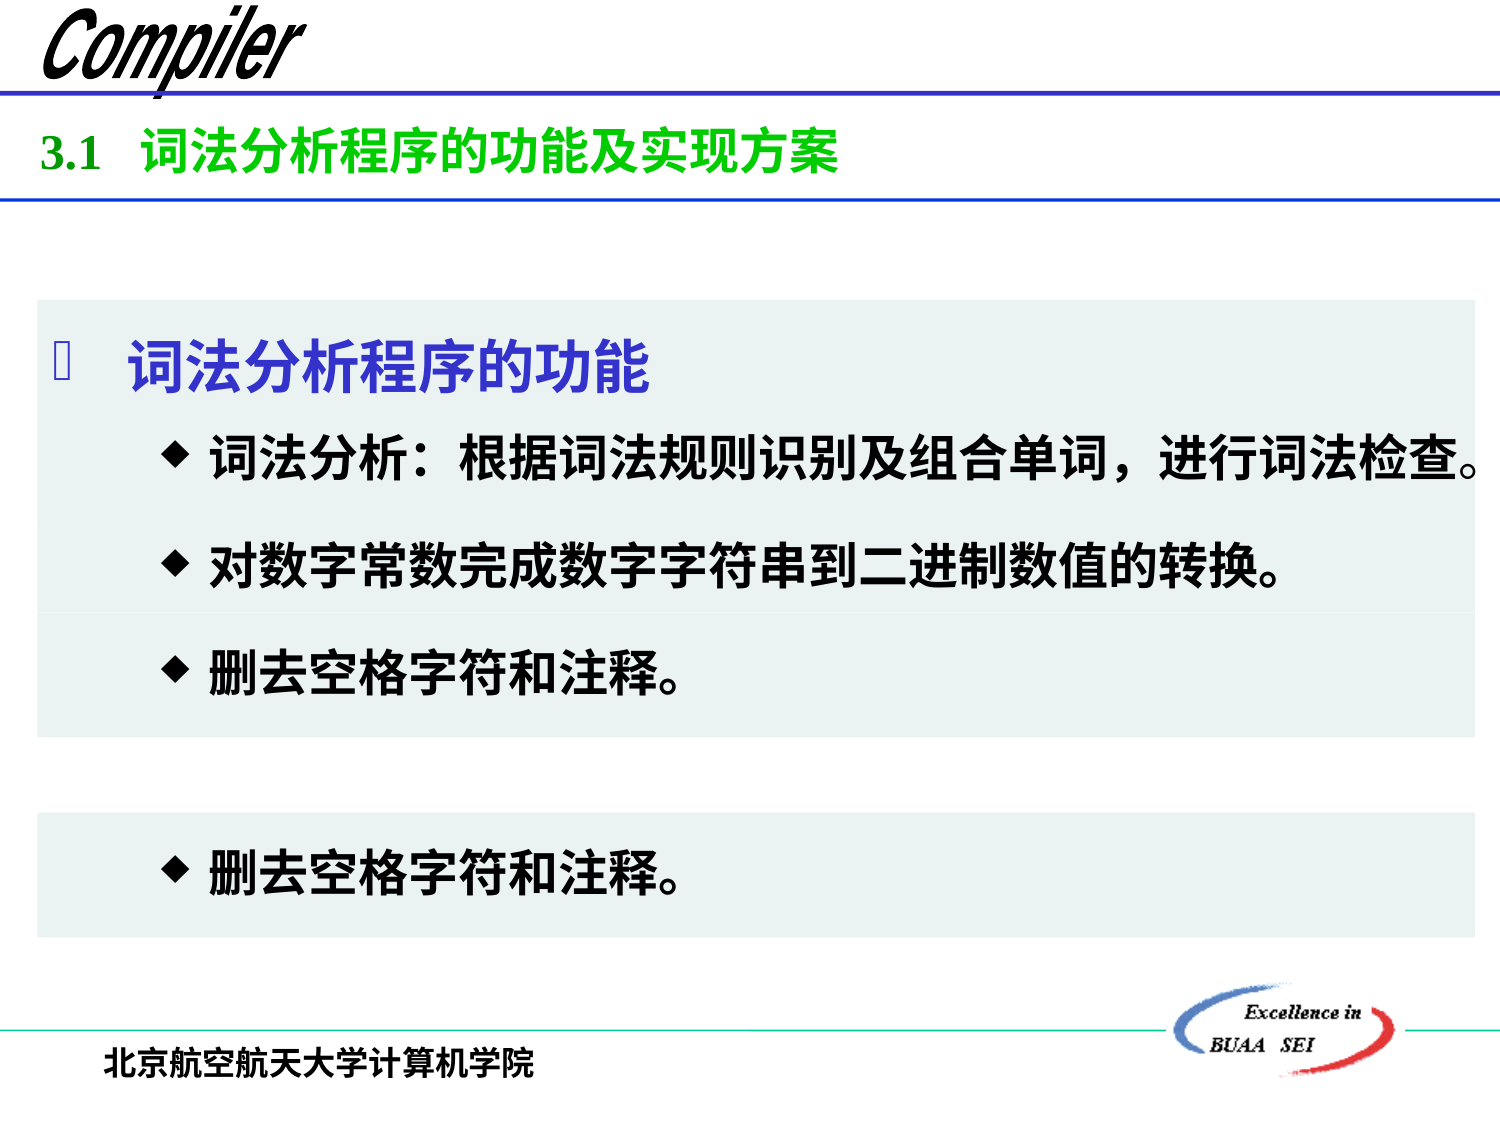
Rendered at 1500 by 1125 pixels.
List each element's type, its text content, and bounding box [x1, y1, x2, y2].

picture [1166, 972, 1405, 1090]
text_box 词法分析程序的功能 词法分析：根据词法规则识别及组合单词，进行词法检查。 [37, 299, 1475, 524]
text_box 对数字常数完成数字字符串到二进制数值的转换。 [37, 524, 1475, 613]
text_box 3.1 词法分析程序的功能及实现方案 [24, 112, 1250, 188]
text_box 删去空格字符和注释。 [37, 613, 1475, 738]
text_box 删去空格字符和注释。 [37, 812, 1475, 938]
